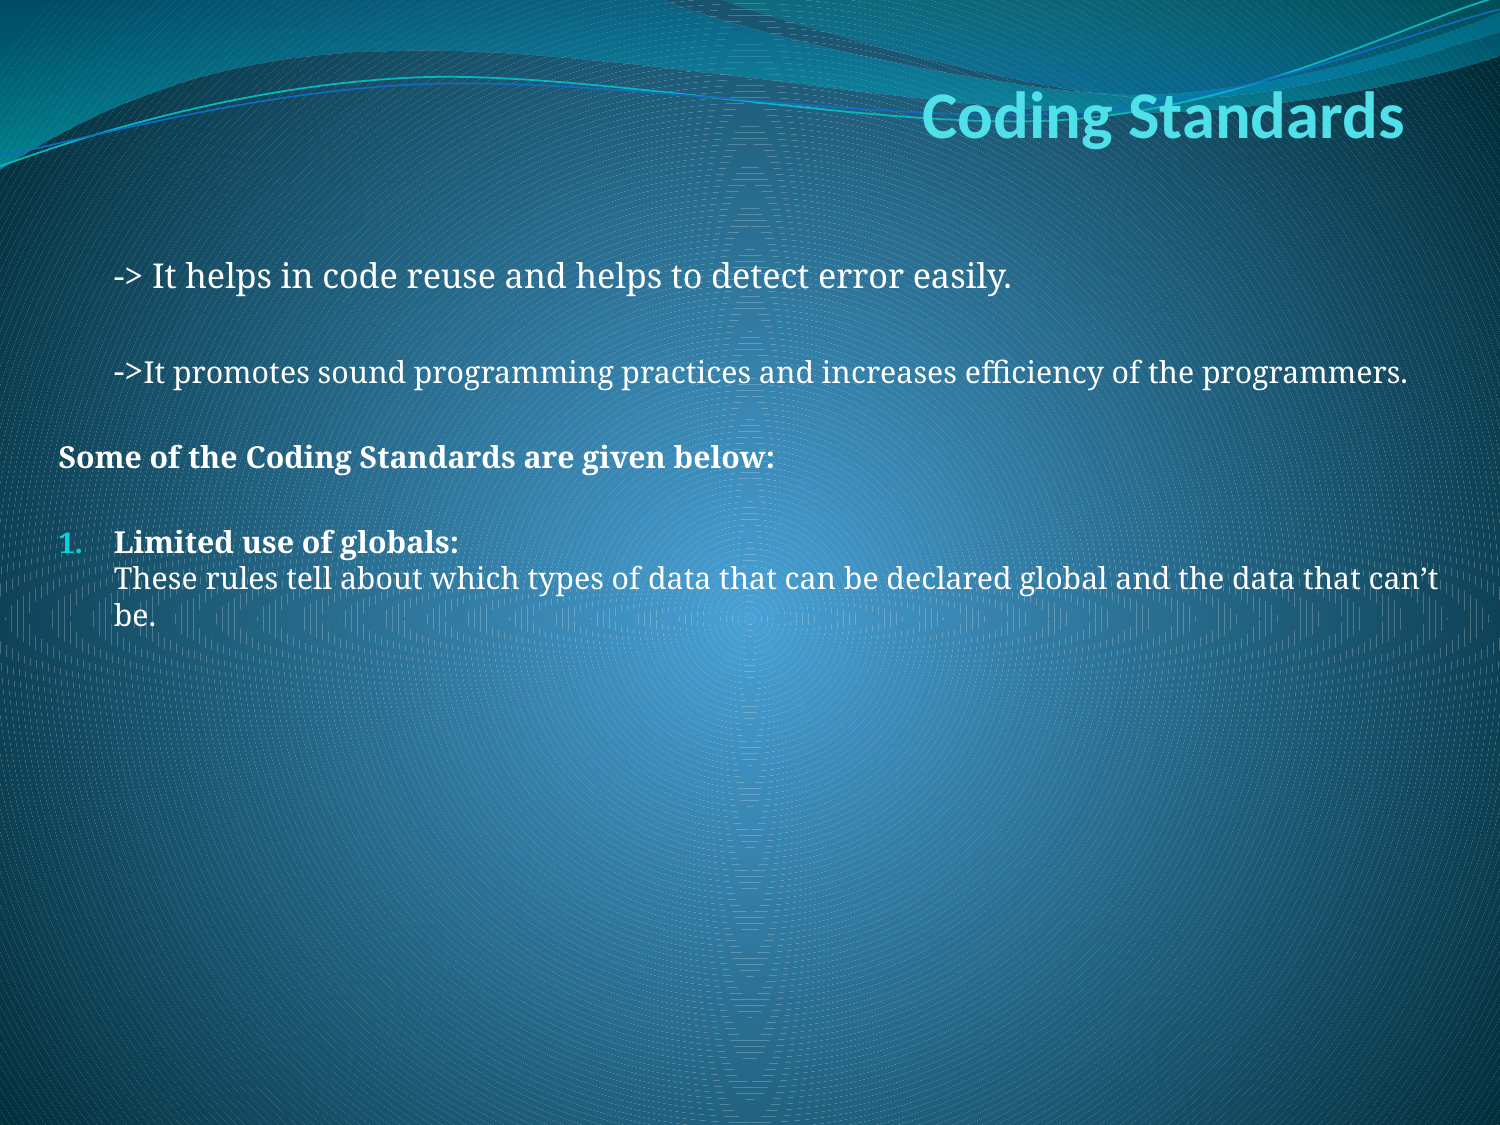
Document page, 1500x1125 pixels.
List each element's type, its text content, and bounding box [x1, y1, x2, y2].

title Coding Standards [58, 46, 1409, 153]
subtitle -> It helps in code reuse and helps to detect error easily. ->It promotes sound programming practices and increases efficiency of the programmers. Some of the Coding Standards are given below: Limited use of globals: These rules tell about which types of data that can be declared global and the data that can’t be. [58, 199, 1465, 1043]
